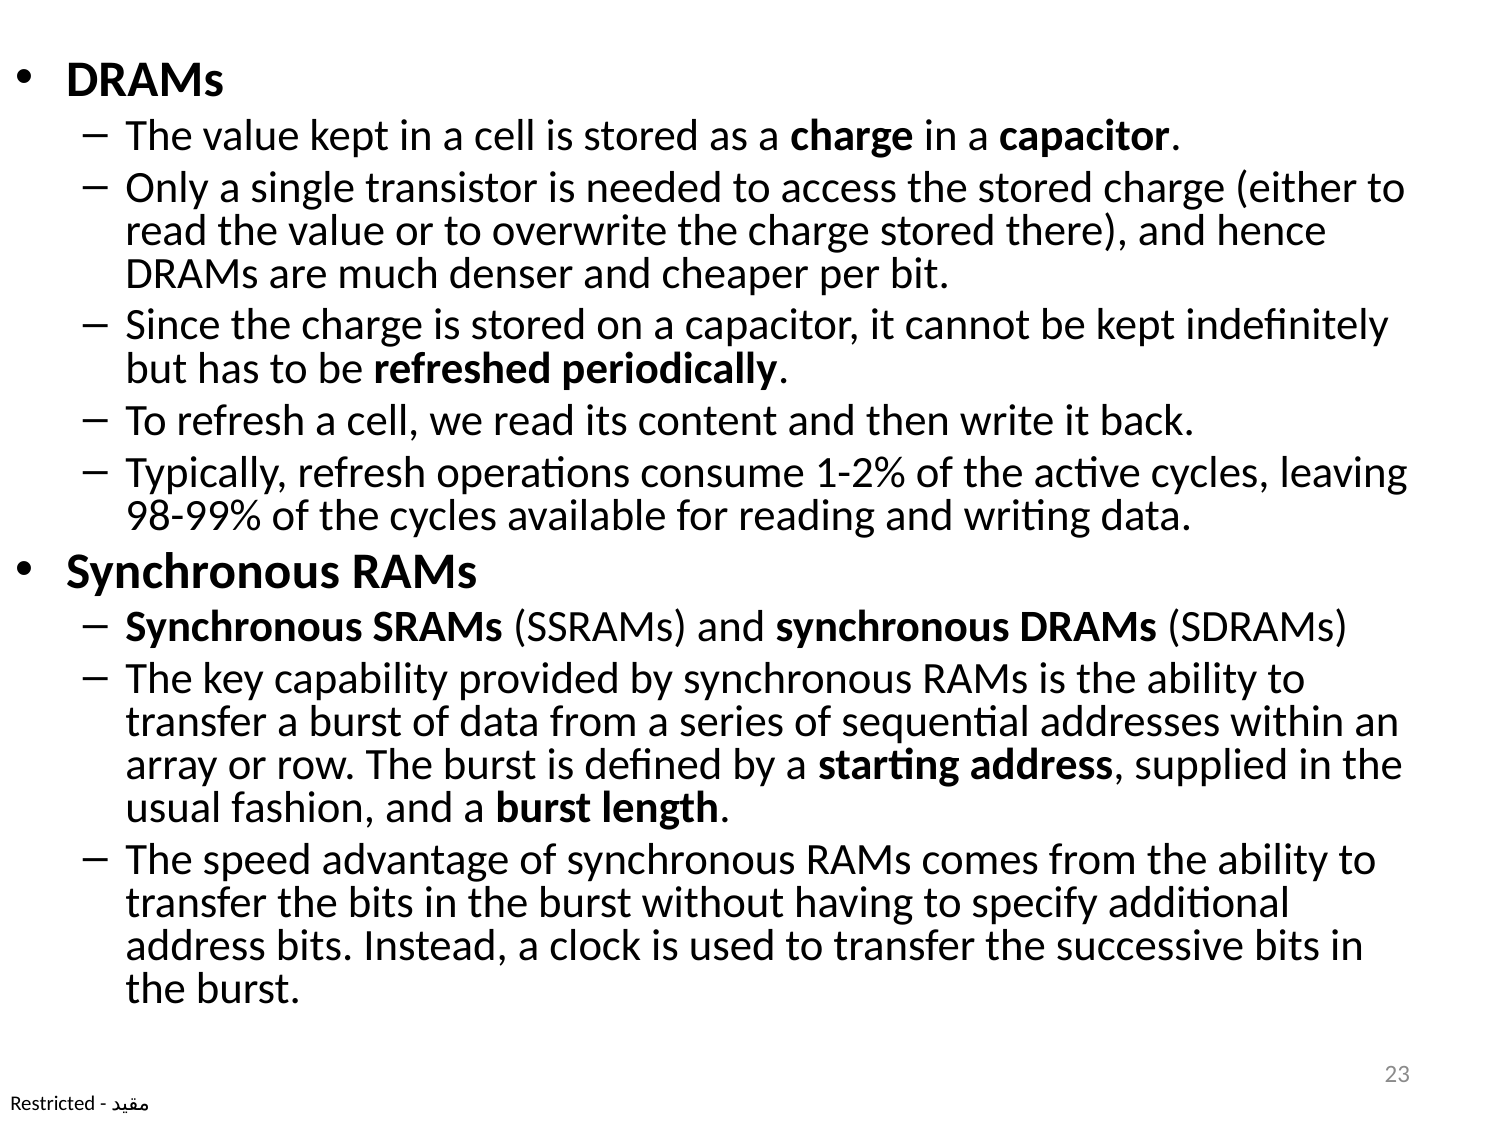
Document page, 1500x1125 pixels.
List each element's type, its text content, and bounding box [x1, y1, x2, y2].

slide_number 23 [1074, 1042, 1425, 1103]
list DRAMs The value kept in a cell is stored as a charge in a capacitor. Only a single transistor is needed to access the stored charge (either to read the value or to overwrite the charge stored there), and hence DRAMs are much denser and cheaper per bit. Since the charge is stored on a capacitor, it cannot be kept indefinitely but has to be refreshed periodically. To refresh a cell, we read its content and then write it back. Typically, refresh operations consume 1-2% of the active cycles, leaving 98-99% of the cycles available for reading and writing data. Synchronous RAMs Synchronous SRAMs (SSRAMs) and synchronous DRAMs (SDRAMs) The key capability provided by synchronous RAMs is the ability to transfer a burst of data from a series of sequential addresses within an array or row. The burst is defined by a starting address, supplied in the usual fashion, and a burst length. The speed advantage of synchronous RAMs comes from the ability to transfer the bits in the burst without having to specify additional address bits. Instead, a clock is used to transfer the successive bits in the burst. [0, 50, 1450, 1025]
